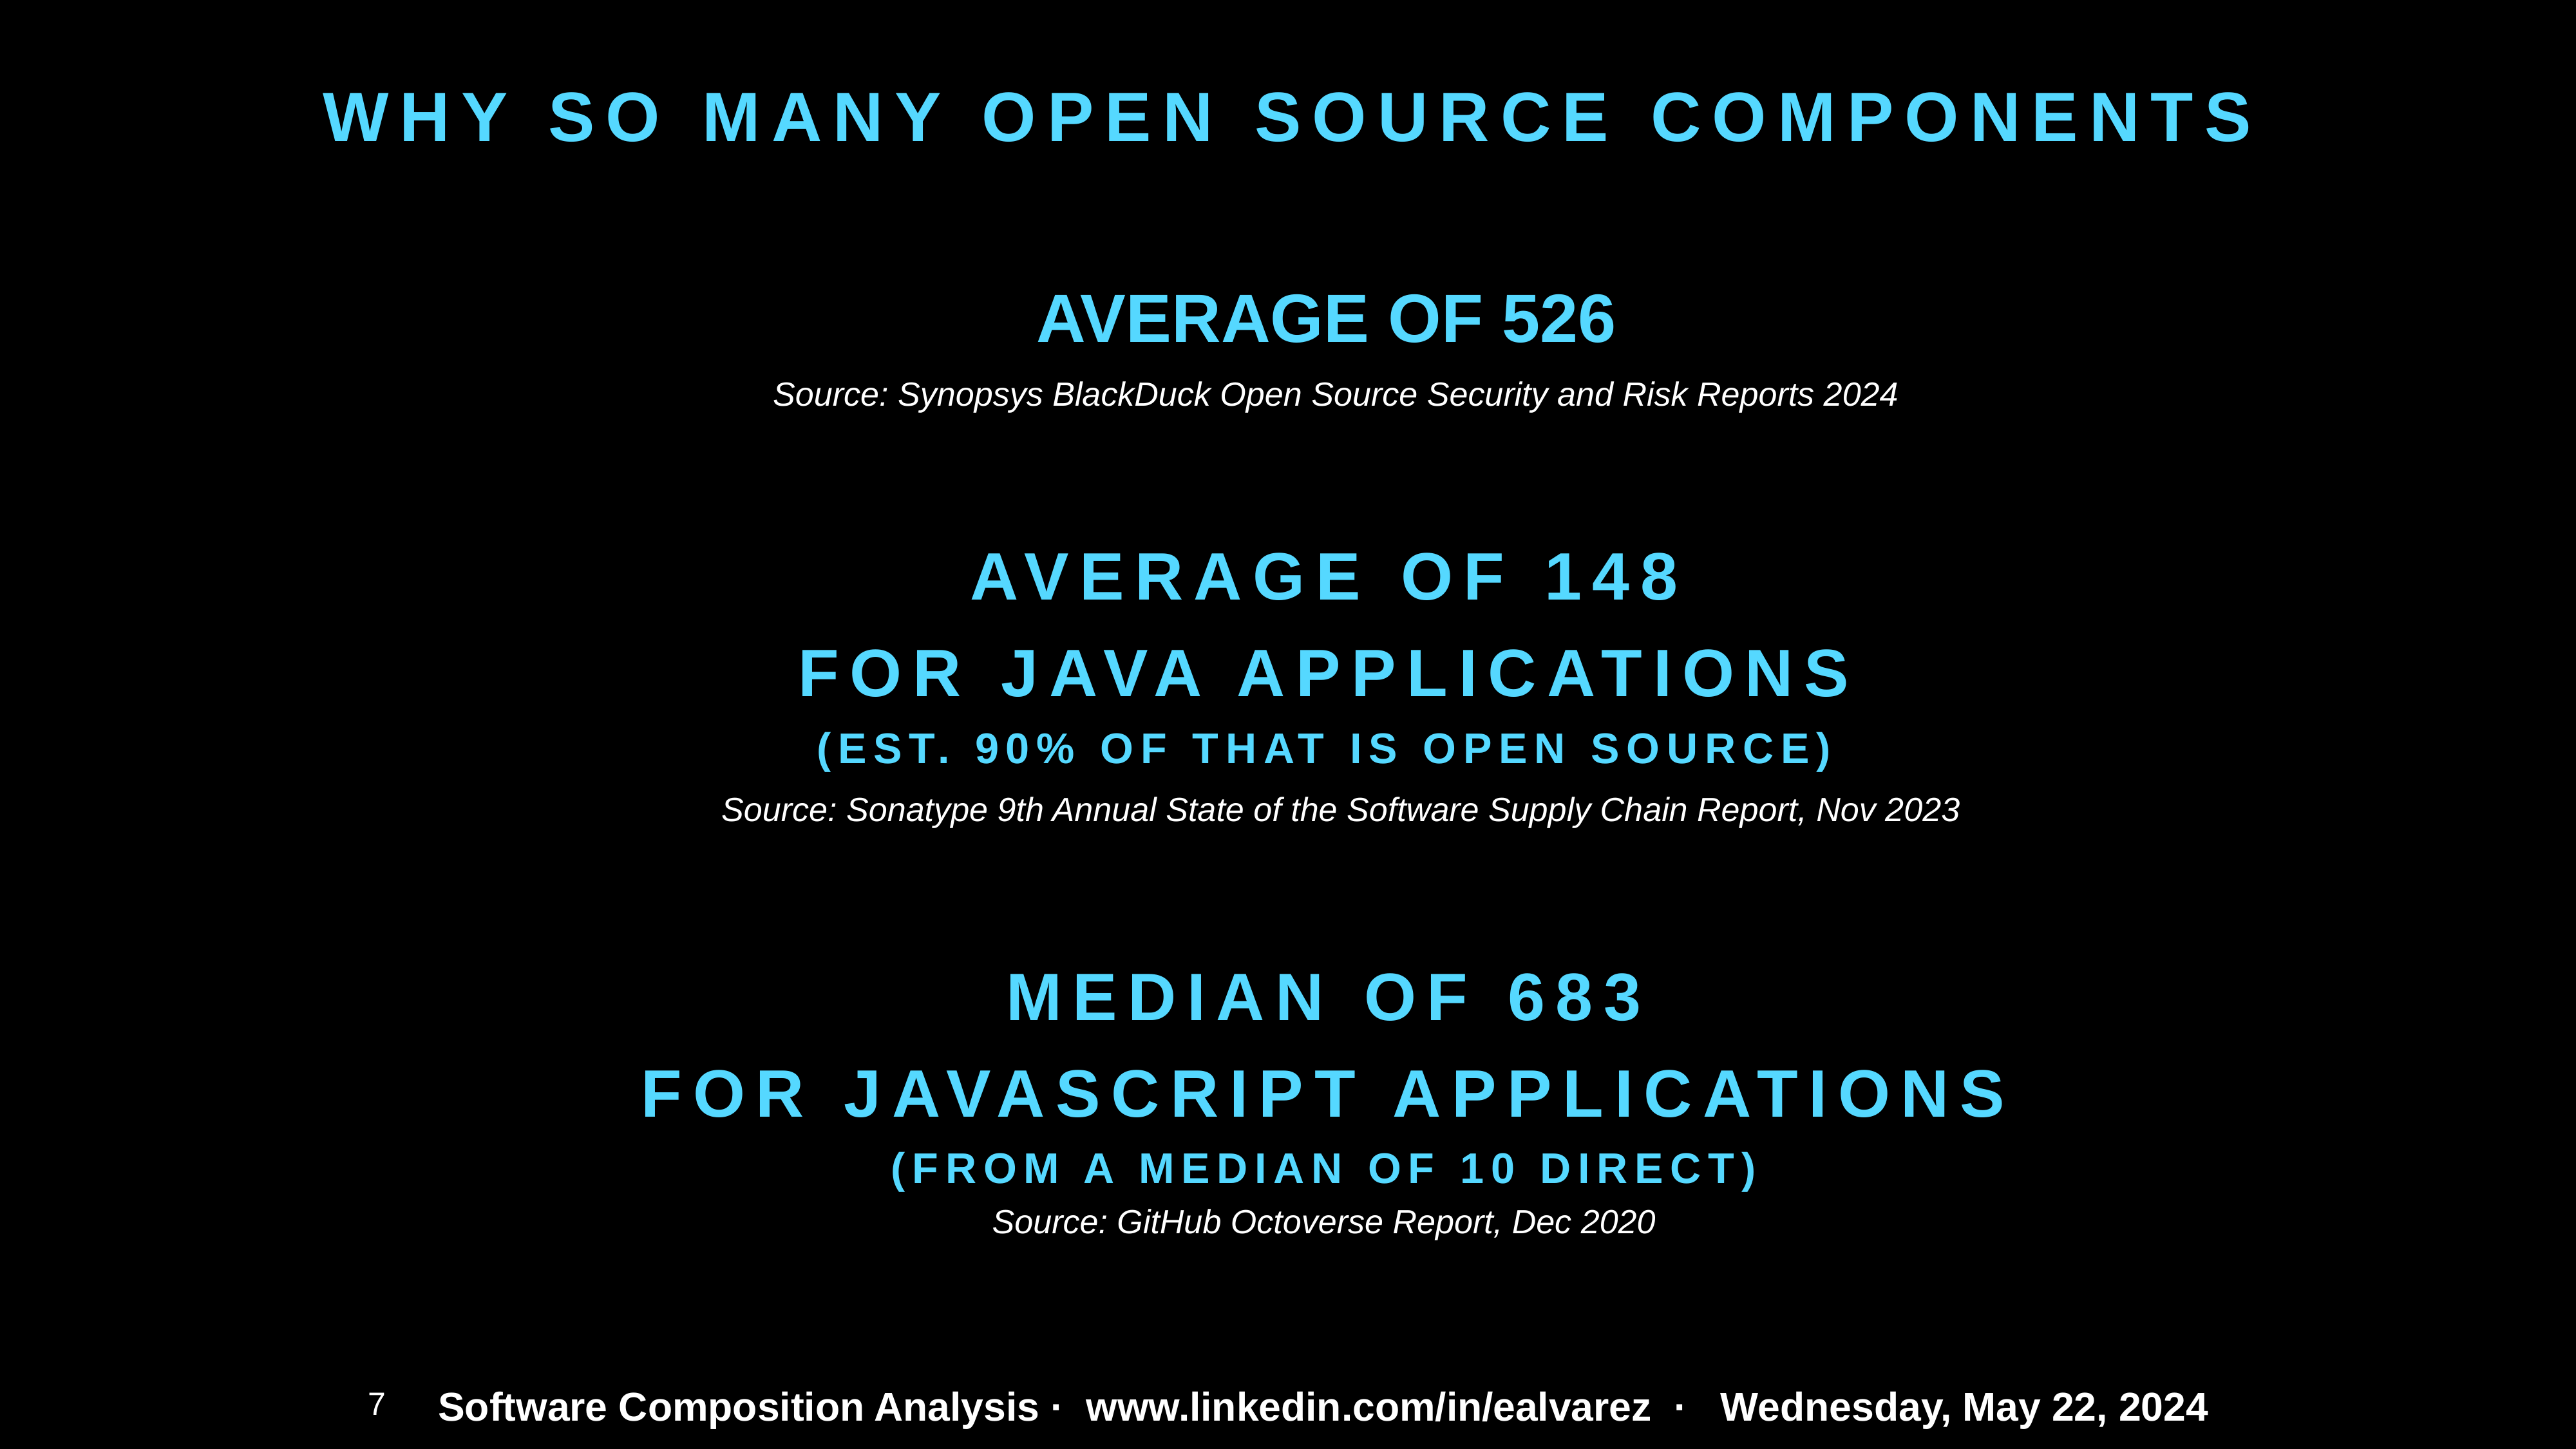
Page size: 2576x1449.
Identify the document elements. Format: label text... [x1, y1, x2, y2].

text_box AVERAGE OF 526 Source: Synopsys BlackDuck Open Source Security and Risk Reports 2024 [542, 250, 2107, 370]
slide_number 7 [359, 1375, 395, 1428]
text_box Average of 148 for java Applications (ESt. 90% of that IS Open Source) Source: Sonatype 9th Annual State of the Software Supply Chain Report, Nov 2023 [542, 370, 2107, 960]
text_box Software Composition Analysis · www.linkedin.com/in/ealvarez · Wednesday, May 22, 2024 [417, 1373, 2230, 1437]
list Median of 683 for javaSCRIPT Applications (From a median of 10 direct) Source: GitHub Octoverse Report, Dec 2020 [541, 929, 2107, 1294]
title Why so Many Open Source COMPONENTS [312, 63, 2264, 216]
